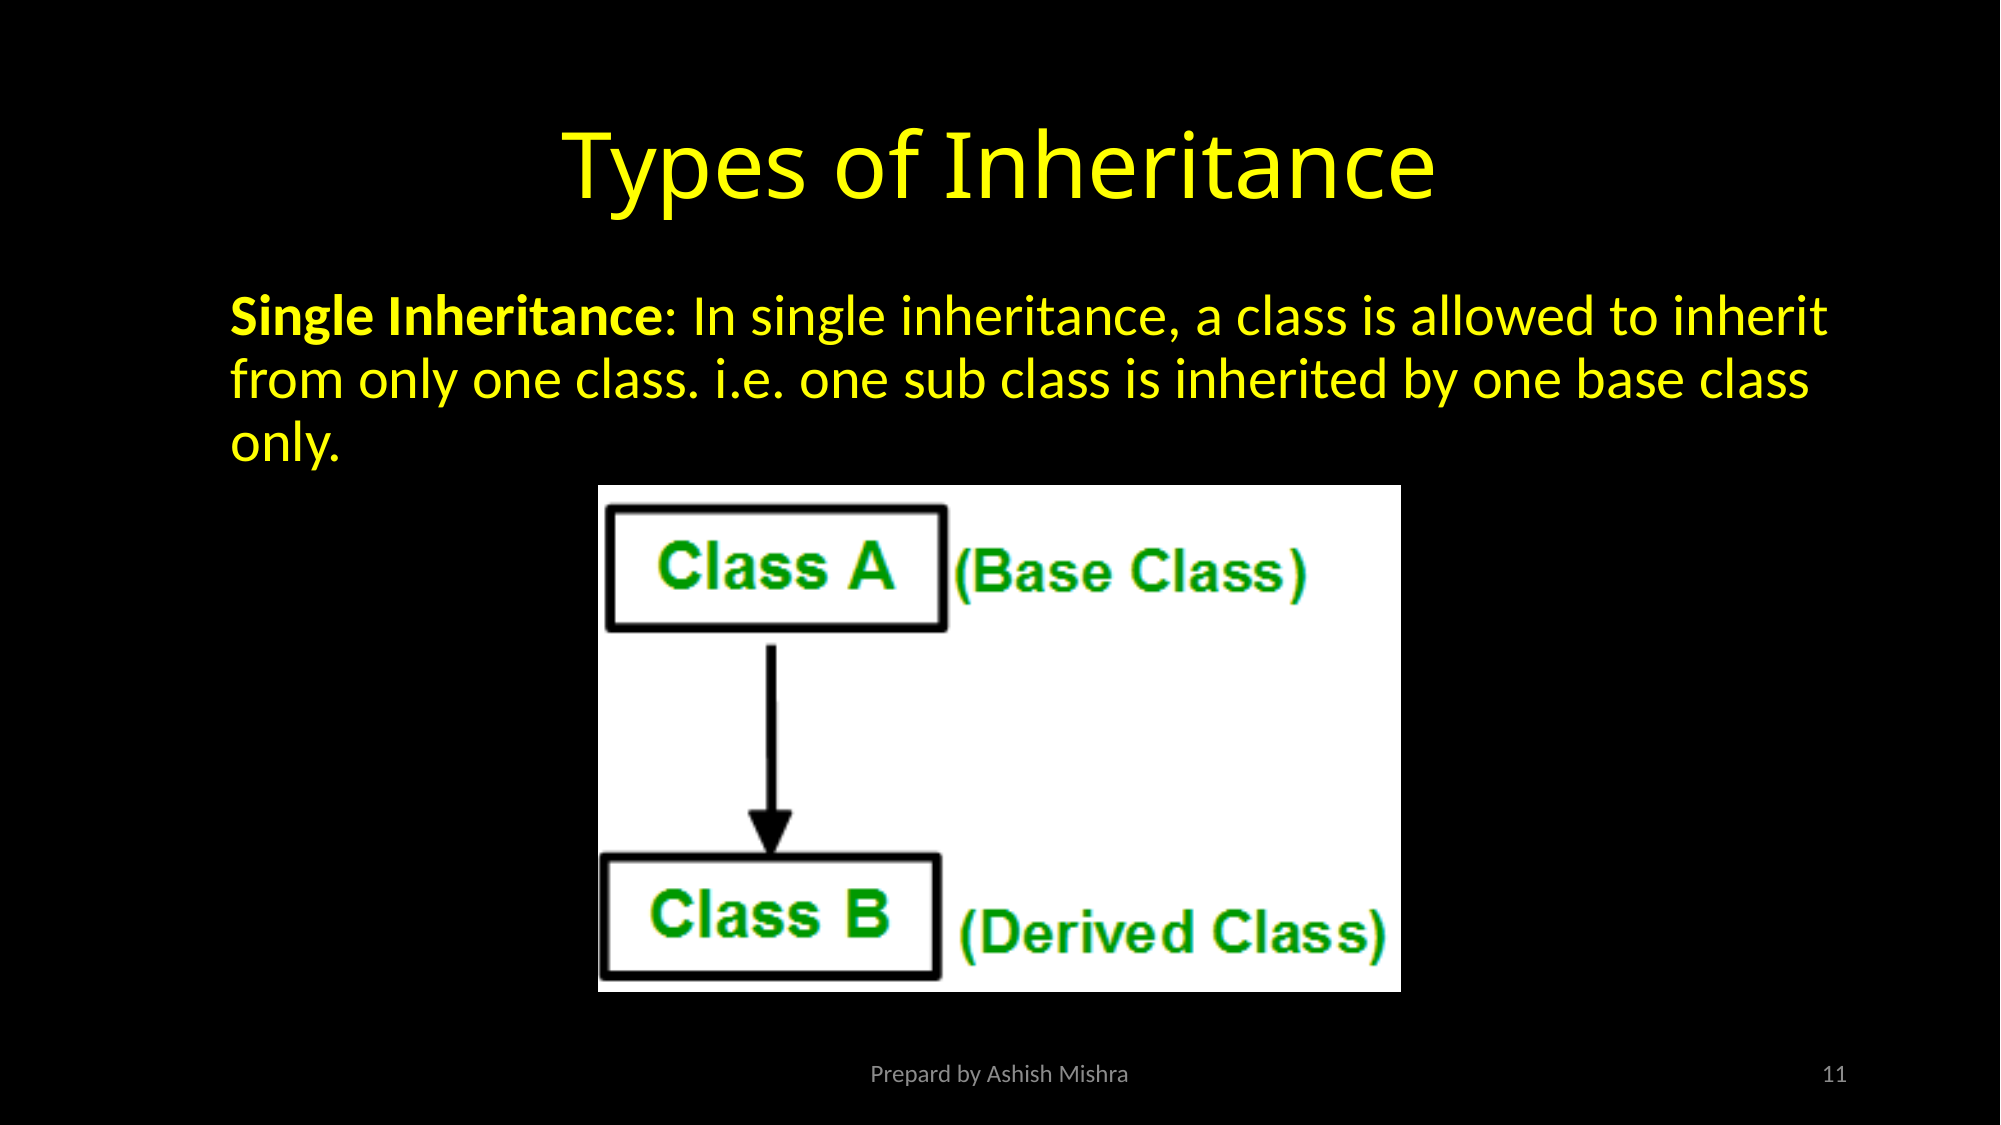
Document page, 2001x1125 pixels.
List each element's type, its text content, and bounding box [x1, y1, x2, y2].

slide_number 11 [1412, 1042, 1863, 1103]
title Types of Inheritance [137, 59, 1863, 278]
footer Prepard by Ashish Mishra [662, 1042, 1338, 1103]
picture [598, 485, 1401, 992]
list Single Inheritance: In single inheritance, a class is allowed to inherit from only one class. i.e. one sub class is inherited by one base class only. [215, 277, 1941, 992]
